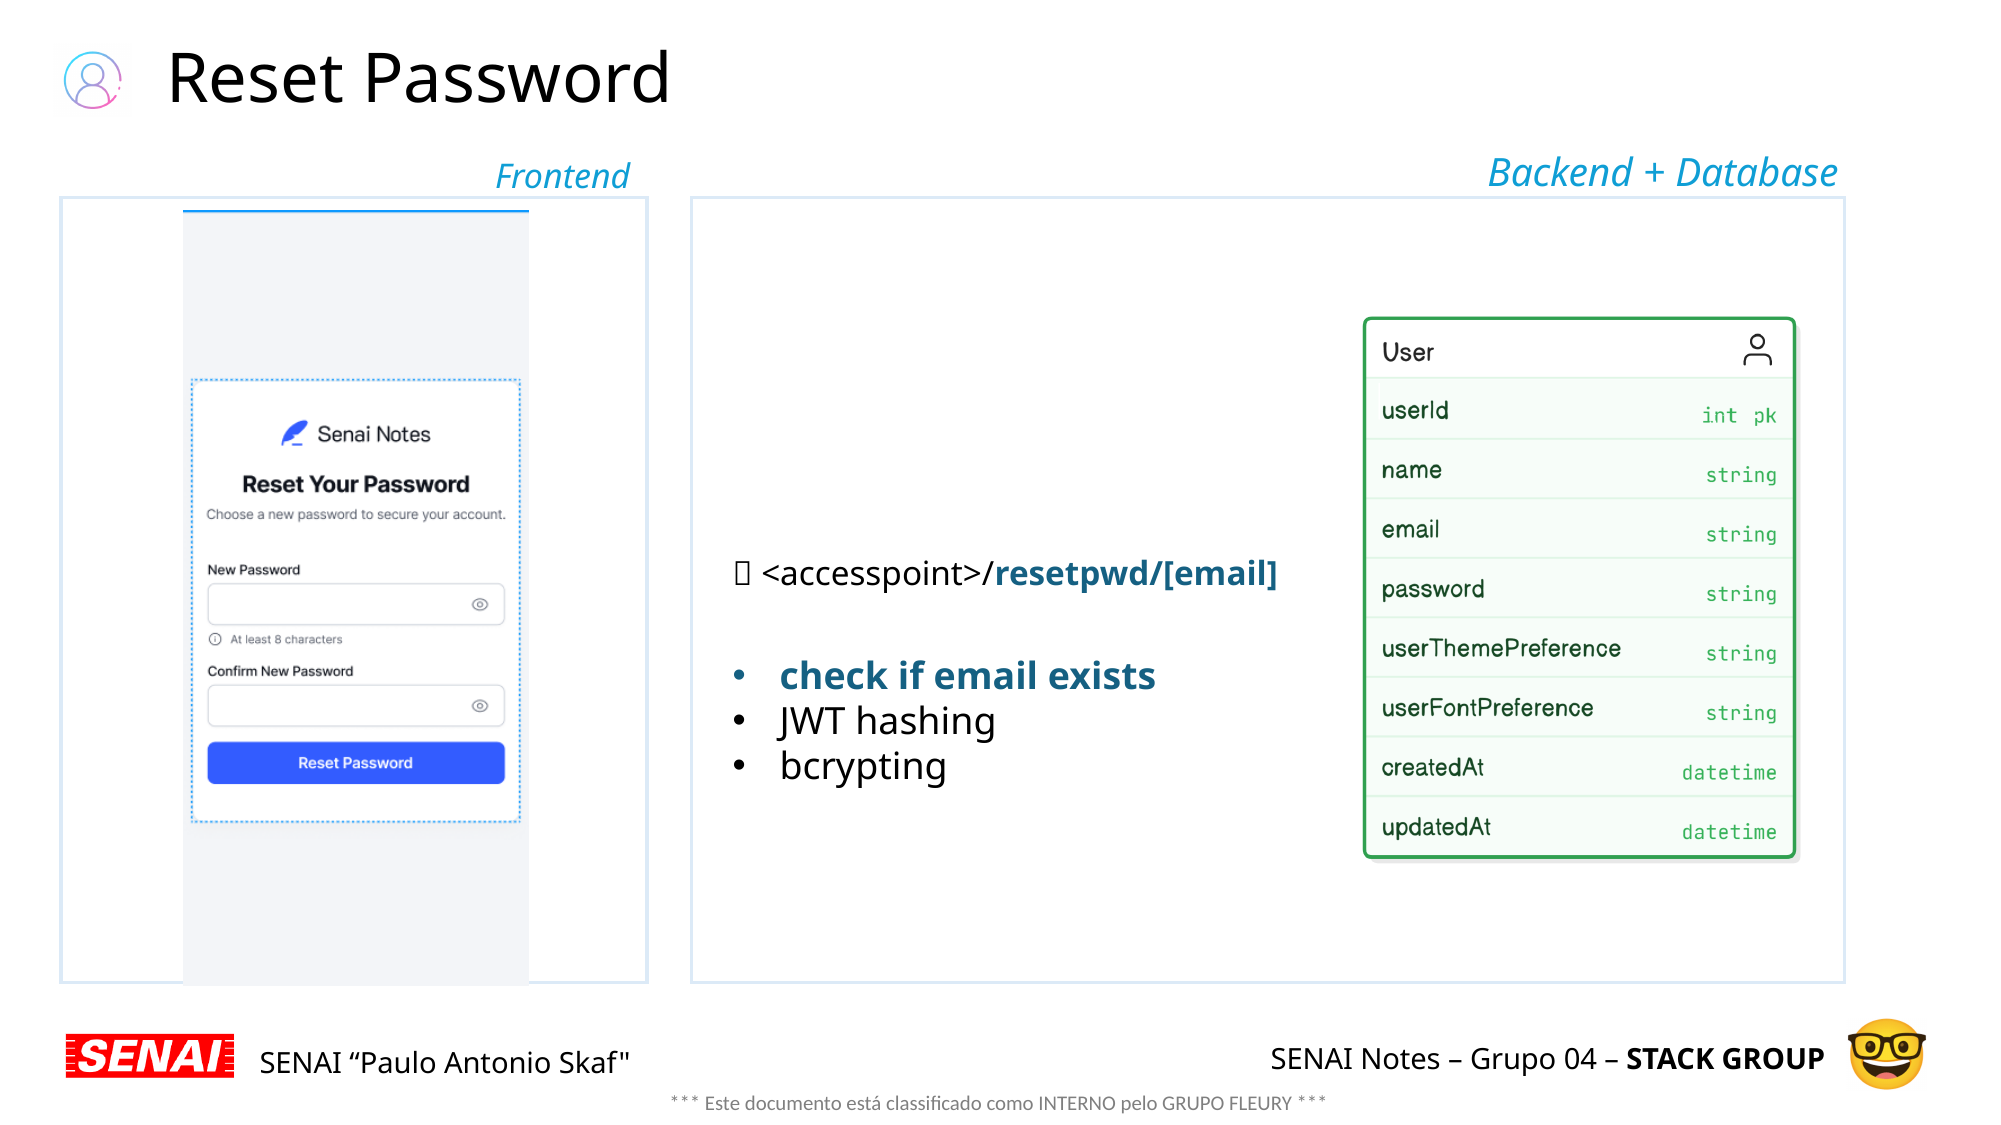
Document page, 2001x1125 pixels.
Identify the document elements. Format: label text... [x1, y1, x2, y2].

text_box Frontend [480, 114, 679, 205]
text_box Backend + Database [1417, 127, 1889, 218]
picture [52, 42, 132, 117]
picture [61, 1028, 239, 1082]
picture [1846, 1018, 1927, 1091]
picture [1360, 311, 1805, 869]
title Reset Password [61, 34, 1908, 125]
text_box [690, 196, 1846, 984]
text_box check if email exists JWT hashing bcrypting [717, 644, 1268, 795]
picture [182, 210, 530, 986]
text_box  <accesspoint>/resetpwd/[email] [717, 544, 1360, 599]
text_box [59, 196, 649, 984]
